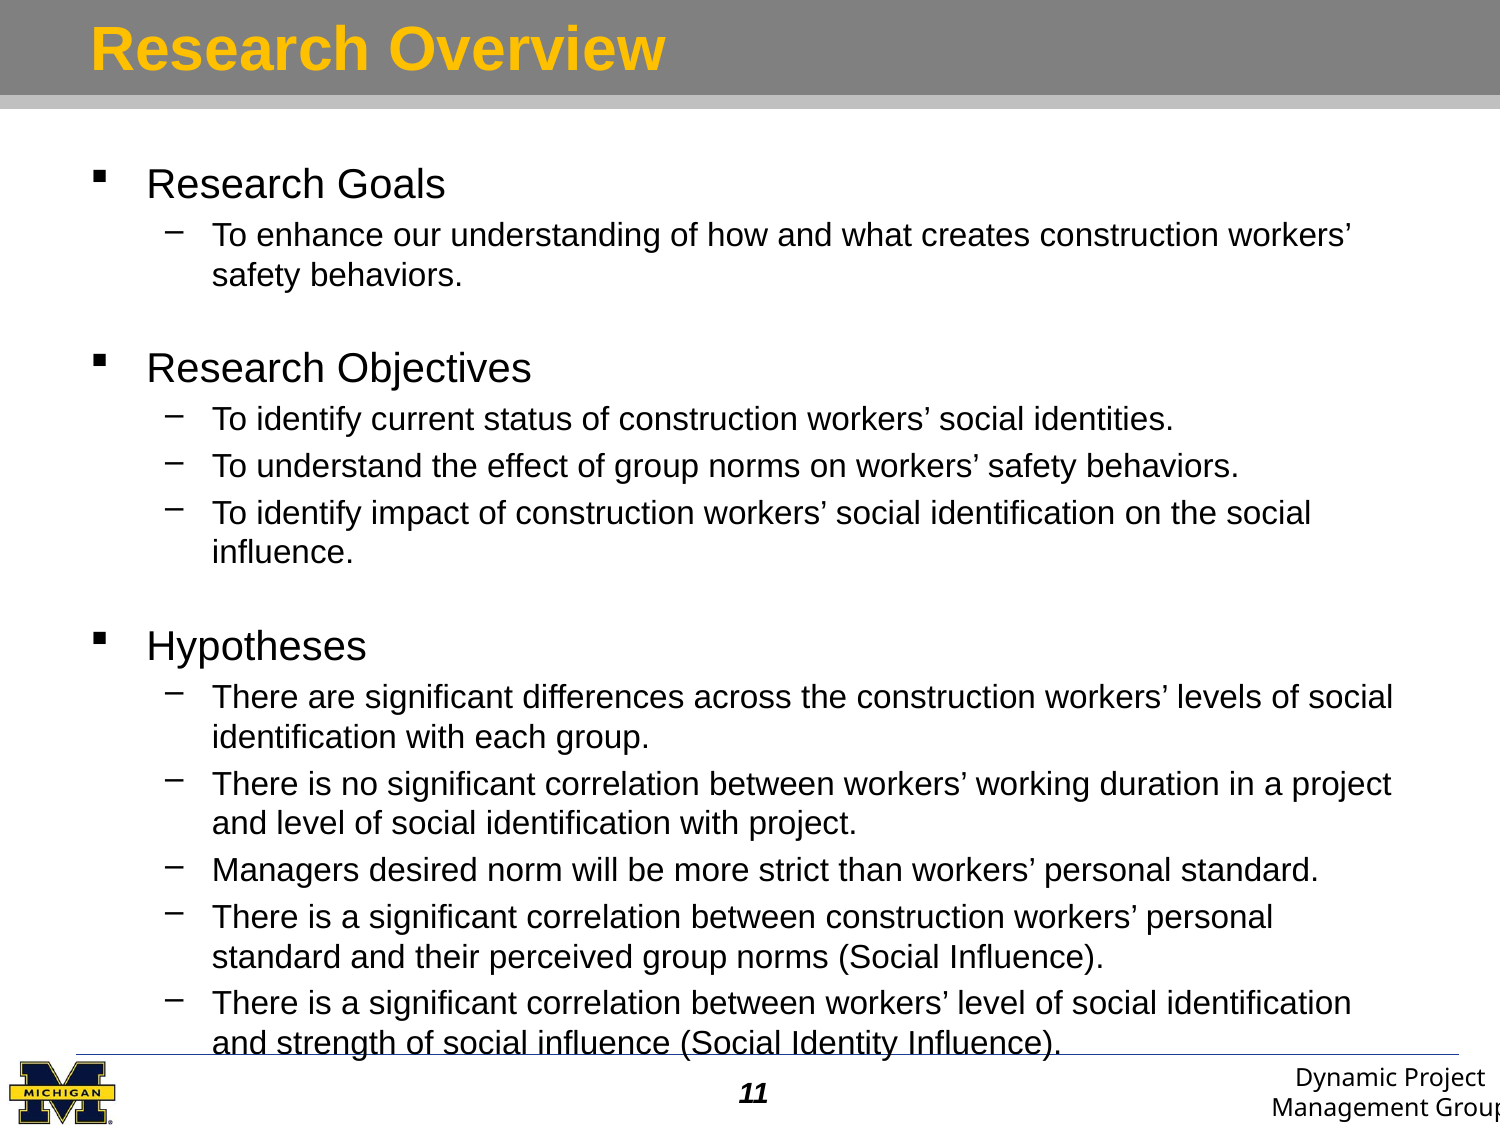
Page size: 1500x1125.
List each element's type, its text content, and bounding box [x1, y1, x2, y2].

title Research Overview [74, 0, 1426, 94]
picture [7, 1060, 117, 1125]
list Research Goals To enhance our understanding of how and what creates construction workers’ safety behaviors. Research Objectives To identify current status of construction workers’ social identities. To understand the effect of group norms on workers’ safety behaviors. To identify impact of construction workers’ social identification on the social influence. Hypotheses There are significant differences across the construction workers’ levels of social identification with each group. There is no significant correlation between workers’ working duration in a project and level of social identification with project. Managers desired norm will be more strict than workers’ personal standard. There is a significant correlation between construction workers’ personal standard and their perceived group norms (Social Influence). There is a significant correlation between workers’ level of social identification and strength of social influence (Social Identity Influence). [74, 148, 1426, 1017]
slide_number 11 [711, 1066, 785, 1113]
